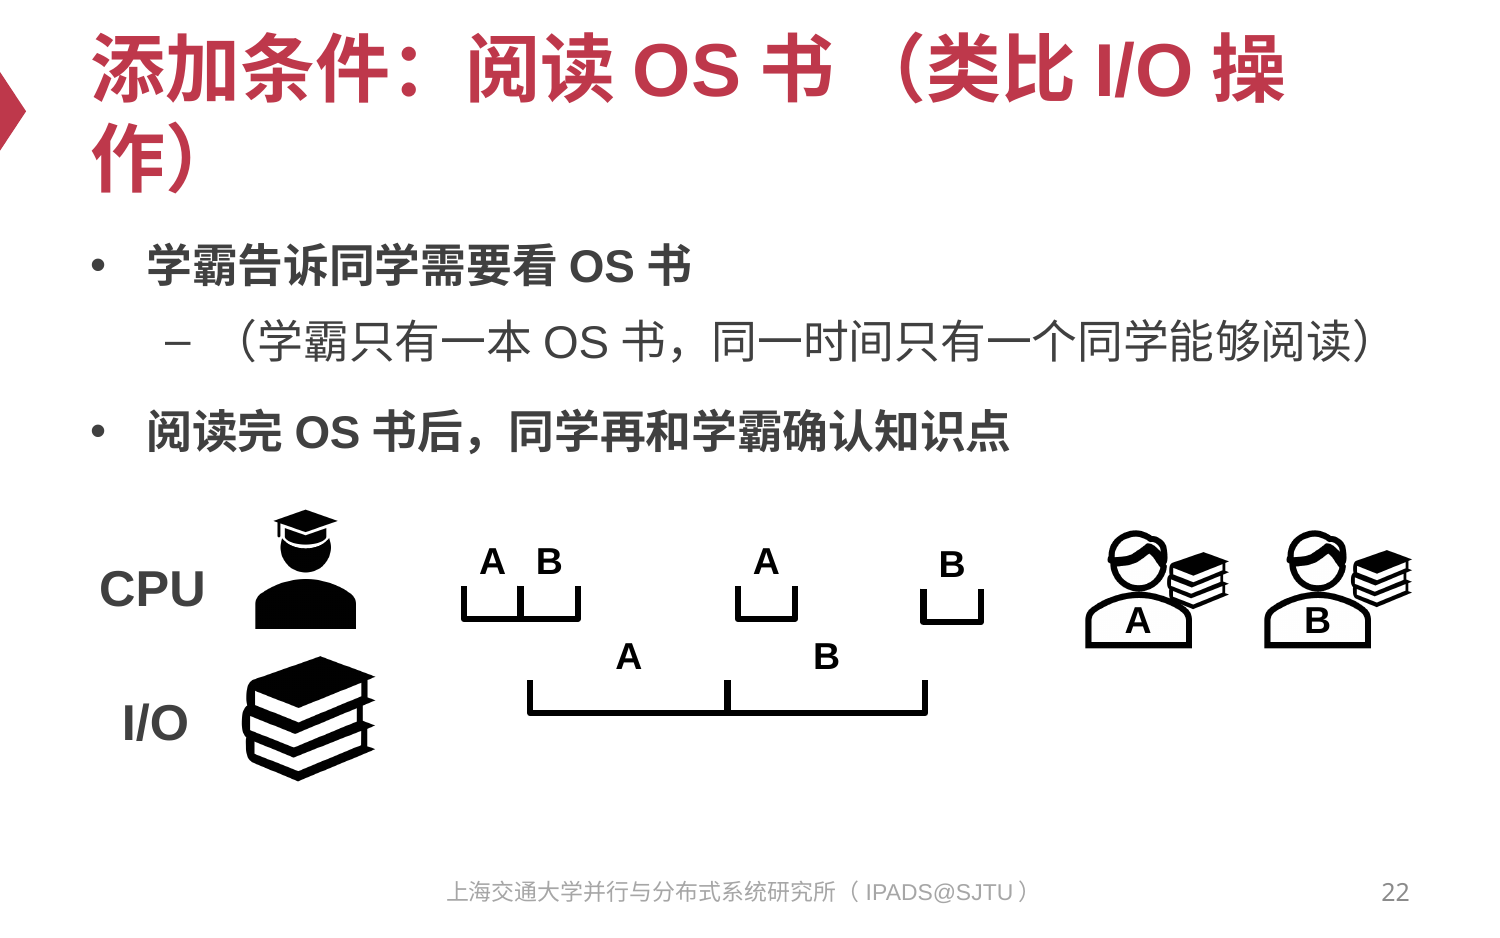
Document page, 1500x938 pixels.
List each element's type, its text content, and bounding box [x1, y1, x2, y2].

text_box I/O [80, 670, 228, 759]
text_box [1242, 516, 1393, 668]
title 添加条件：阅读OS书 （类比I/O操作） [75, 37, 1425, 186]
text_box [460, 536, 515, 620]
picture [233, 643, 384, 794]
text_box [920, 539, 984, 623]
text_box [230, 492, 381, 644]
picture [1163, 545, 1233, 615]
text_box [521, 630, 717, 714]
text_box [517, 536, 581, 620]
text_box CPU [84, 536, 225, 625]
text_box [734, 536, 799, 620]
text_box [718, 630, 935, 714]
list 学霸告诉同学需要看OS书 （学霸只有一本OS书，同一时间只有一个同学能够阅读） 阅读完OS书后，同学再和学霸确认知识点 [75, 218, 1425, 838]
slide_number 22 [1074, 868, 1425, 919]
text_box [1062, 516, 1214, 668]
picture [1346, 543, 1416, 614]
footer 上海交通大学并行与分布式系统研究所（IPADS@SJTU） [418, 870, 1069, 921]
